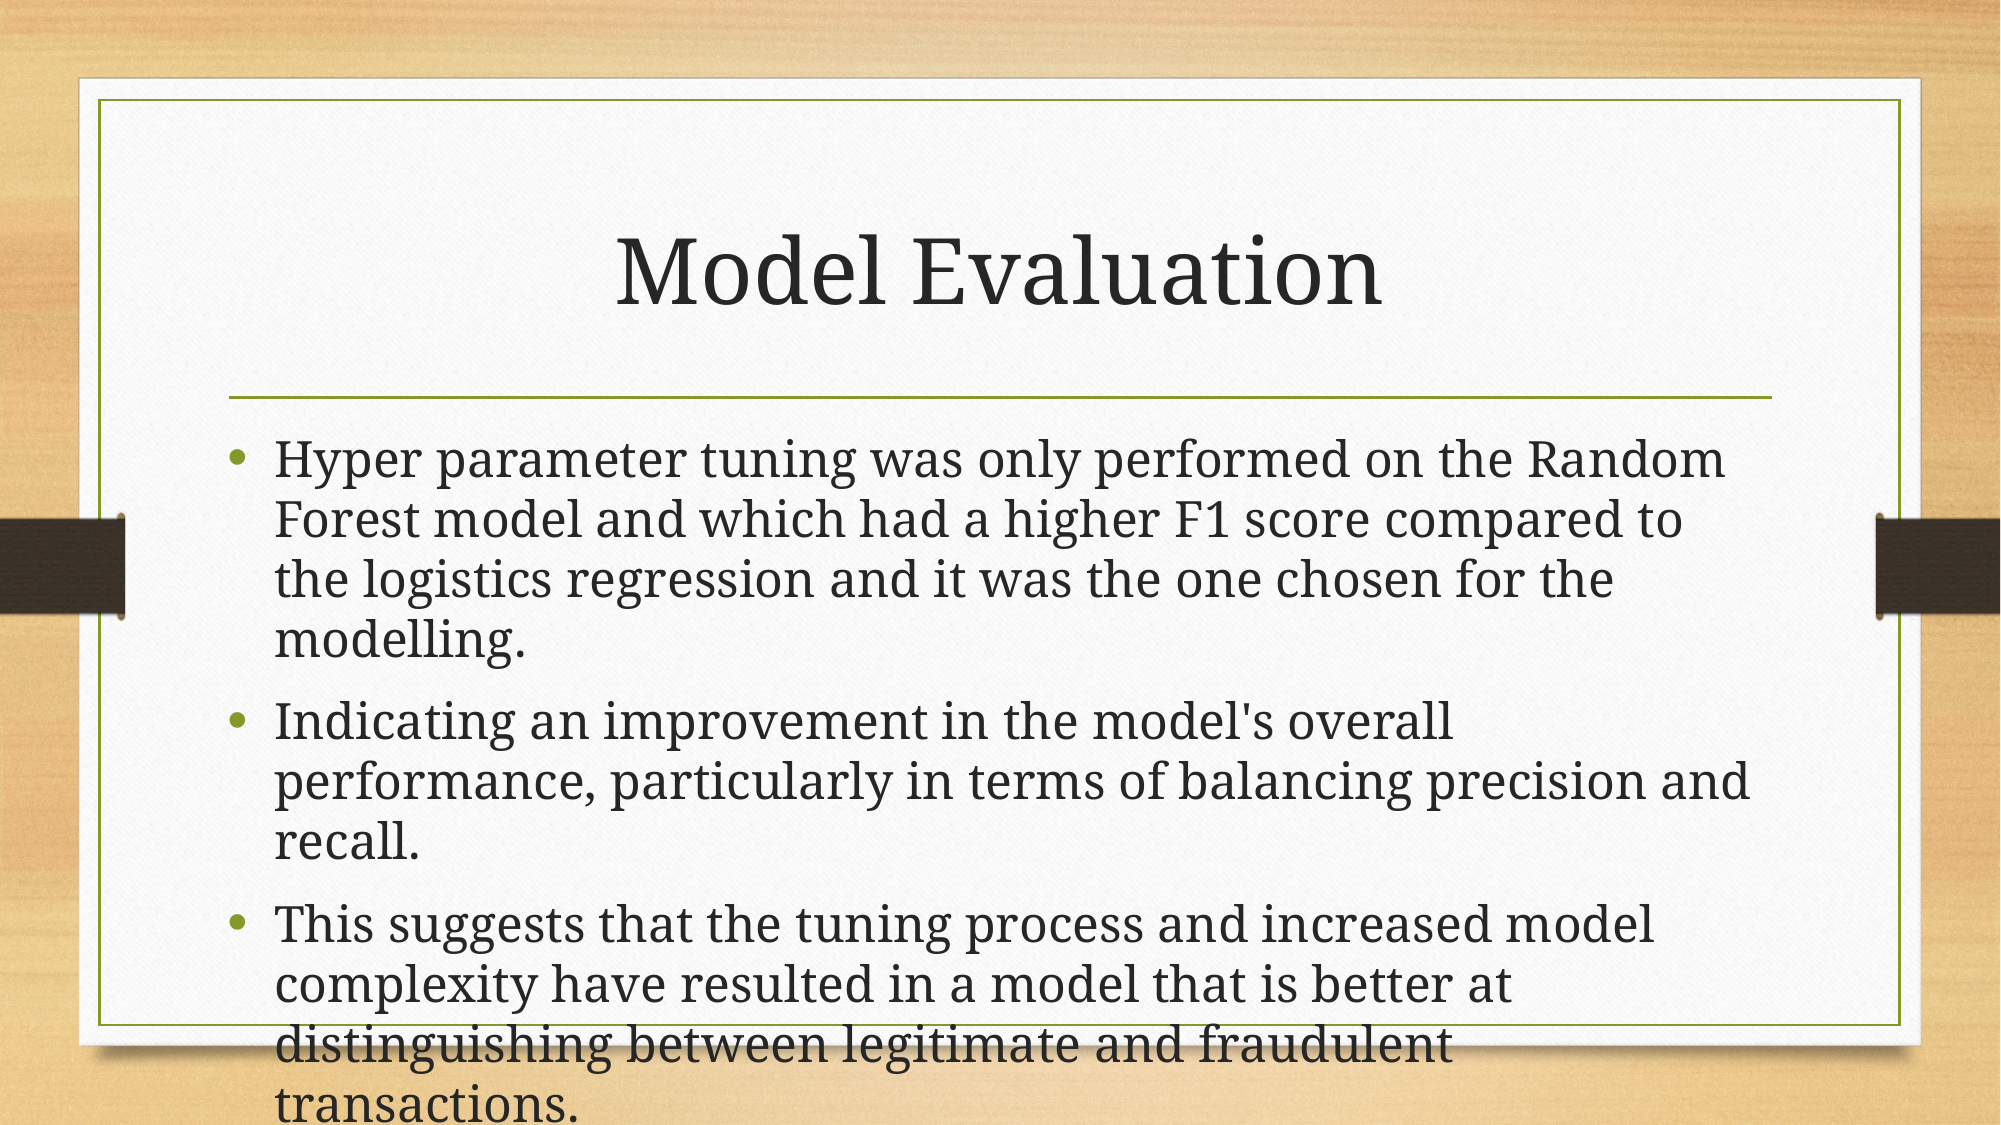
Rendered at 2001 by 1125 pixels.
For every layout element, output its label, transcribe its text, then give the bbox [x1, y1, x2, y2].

list Hyper parameter tuning was only performed on the Random Forest model and which had a higher F1 score compared to the logistics regression and it was the one chosen for the modelling. Indicating an improvement in the model's overall performance, particularly in terms of balancing precision and recall. This suggests that the tuning process and increased model complexity have resulted in a model that is better at distinguishing between legitimate and fraudulent transactions. [212, 419, 1788, 964]
picture [0, 0, 2001, 1125]
title Model Evaluation [212, 161, 1788, 375]
